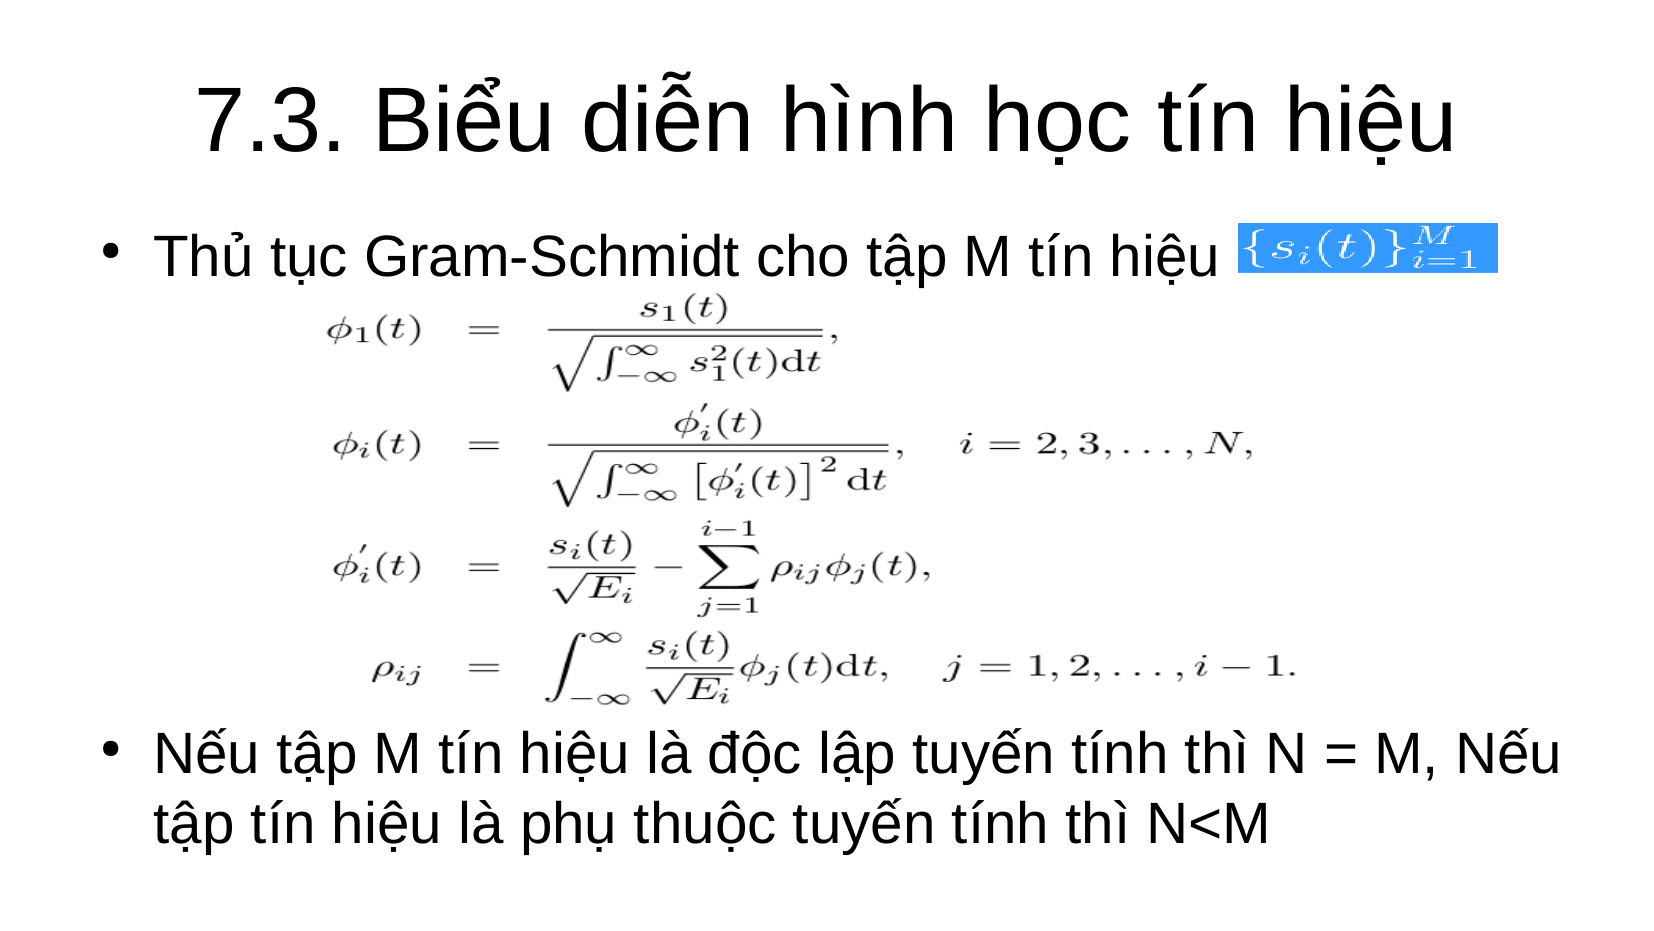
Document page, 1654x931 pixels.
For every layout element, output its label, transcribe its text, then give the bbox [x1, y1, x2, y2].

list Thủ tục Gram-Schmidt cho tập M tín hiệu Nếu tập M tín hiệu là độc lập tuyến tính thì N = M, Nếu tập tín hiệu là phụ thuộc tuyến tính thì N<M [82, 217, 1571, 757]
picture [1238, 223, 1498, 274]
picture [285, 292, 1369, 713]
title 7.3. Biểu diễn hình học tín hiệu [82, 37, 1571, 193]
